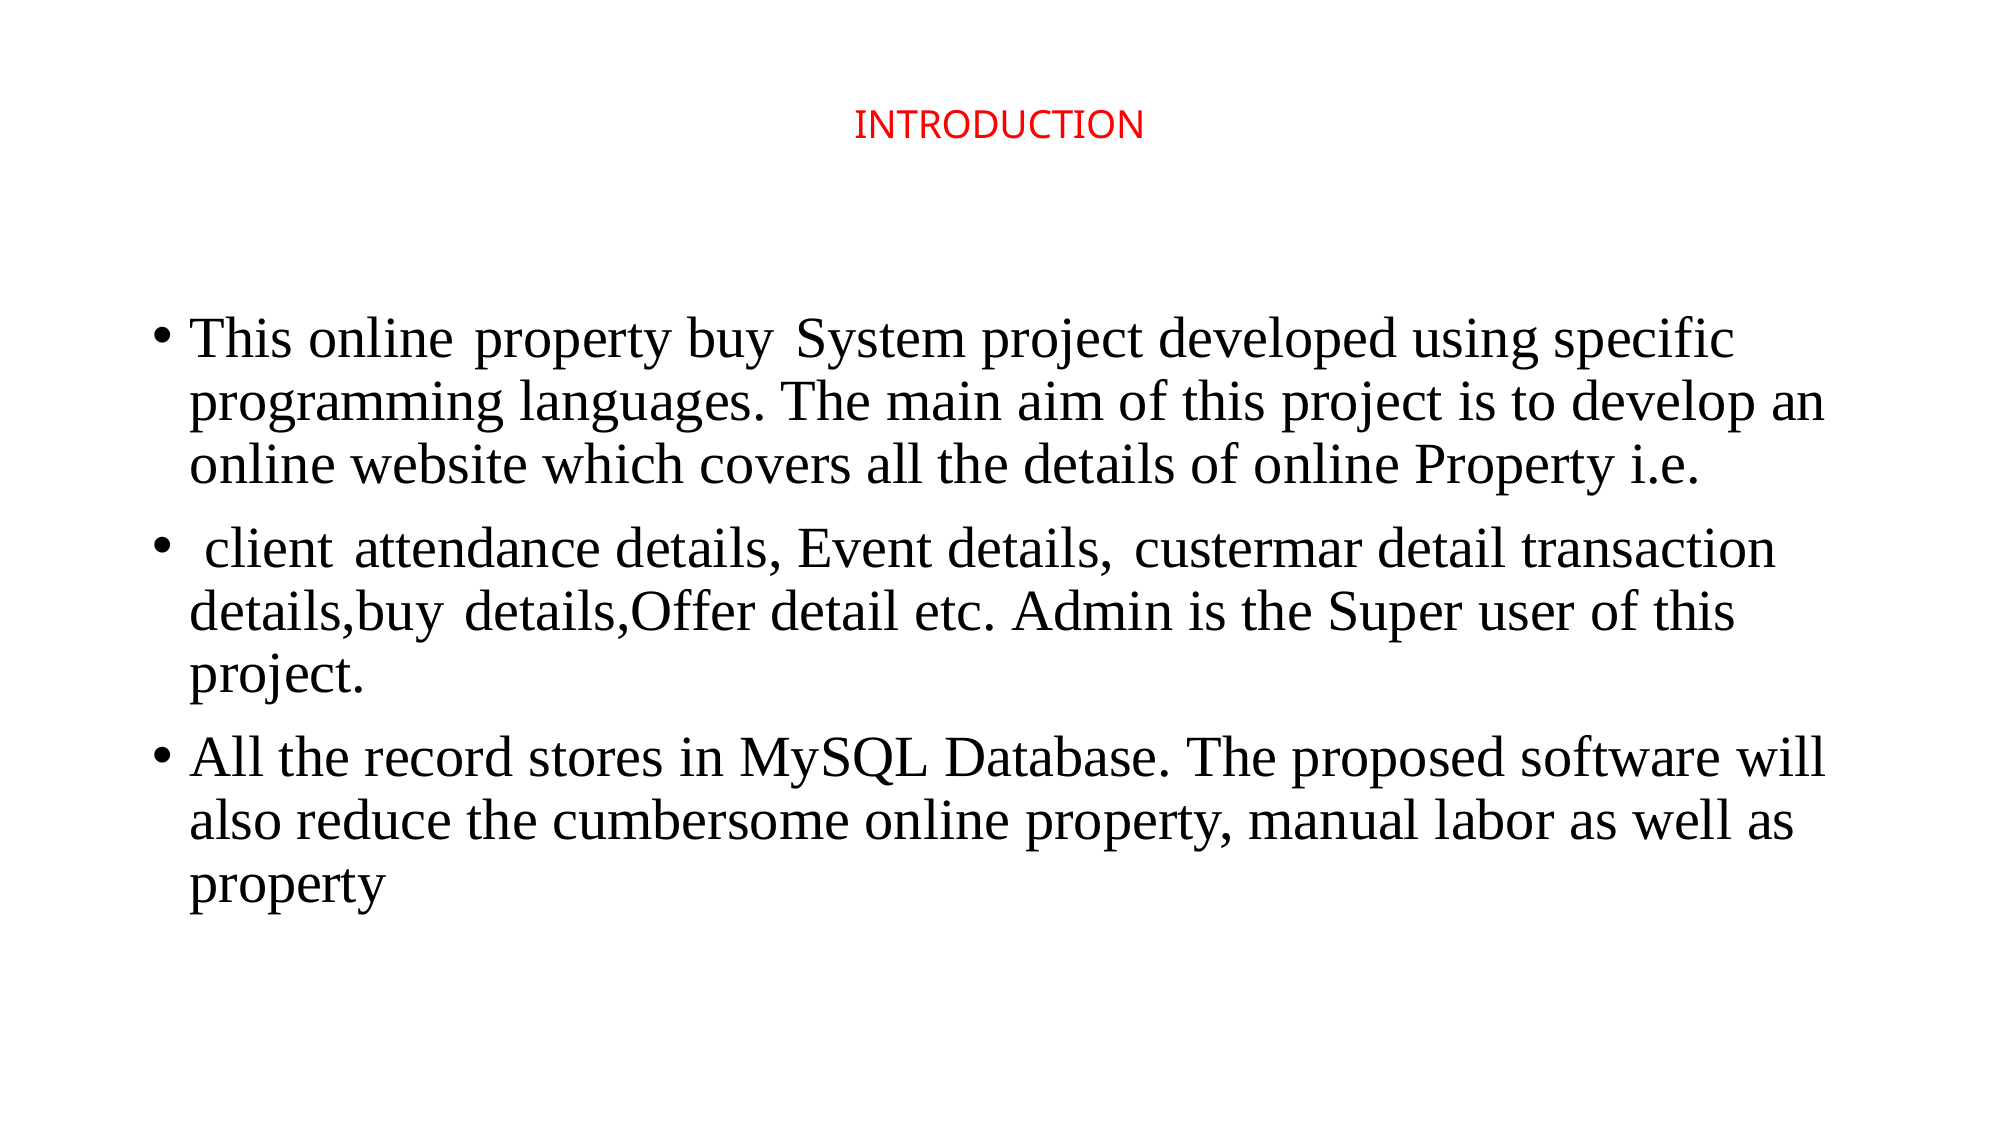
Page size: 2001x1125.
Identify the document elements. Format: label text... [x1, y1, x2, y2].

title INTRODUCTION [137, 59, 1863, 198]
list This online property buy System project developed using specific programming languages. The main aim of this project is to develop an online website which covers all the details of online Property i.e. client attendance details, Event details, custermar detail transaction details,buy details,Offer detail etc. Admin is the Super user of this project. All the record stores in MySQL Database. The proposed software will also reduce the cumbersome online property, manual labor as well as property [137, 299, 1863, 1014]
